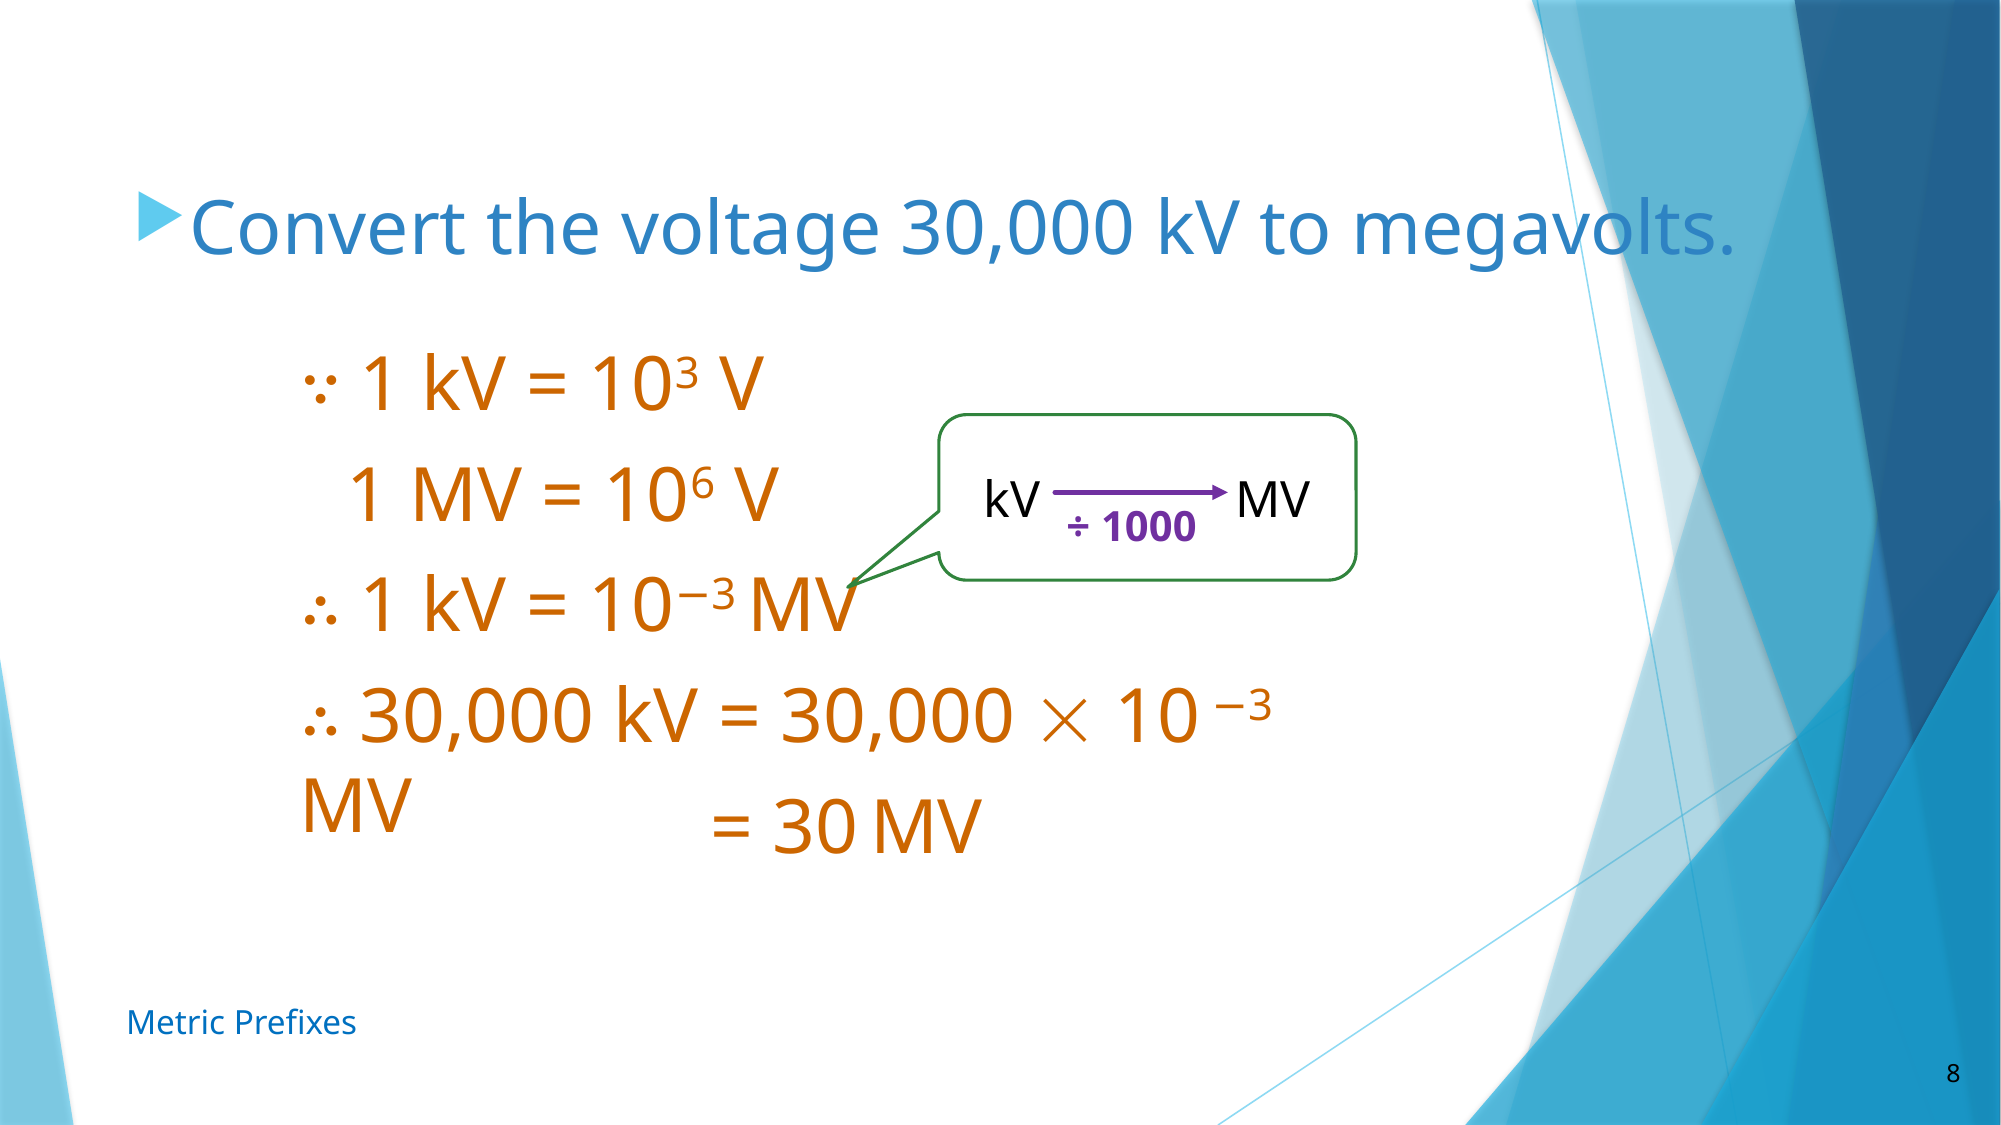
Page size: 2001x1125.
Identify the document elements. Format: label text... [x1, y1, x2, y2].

slide_number 8 [1863, 1044, 1976, 1105]
text_box ÷ 1000 [1035, 492, 1228, 558]
text_box 1 MV = 106 V [332, 438, 924, 544]
text_box kV MV [846, 413, 1358, 589]
text_box ∴ 1 kV = 10−3 MV [284, 549, 951, 655]
footer Metric Prefixes [111, 991, 1145, 1051]
text_box ∵ 1 kV = 103 V [284, 328, 1056, 434]
text_box ∴ 30,000 kV = 30,000  10 −3 MV [284, 660, 1370, 855]
list Convert the voltage 30,000 kV to megavolts. [118, 172, 1941, 981]
text_box = 30 MV [695, 770, 1056, 876]
